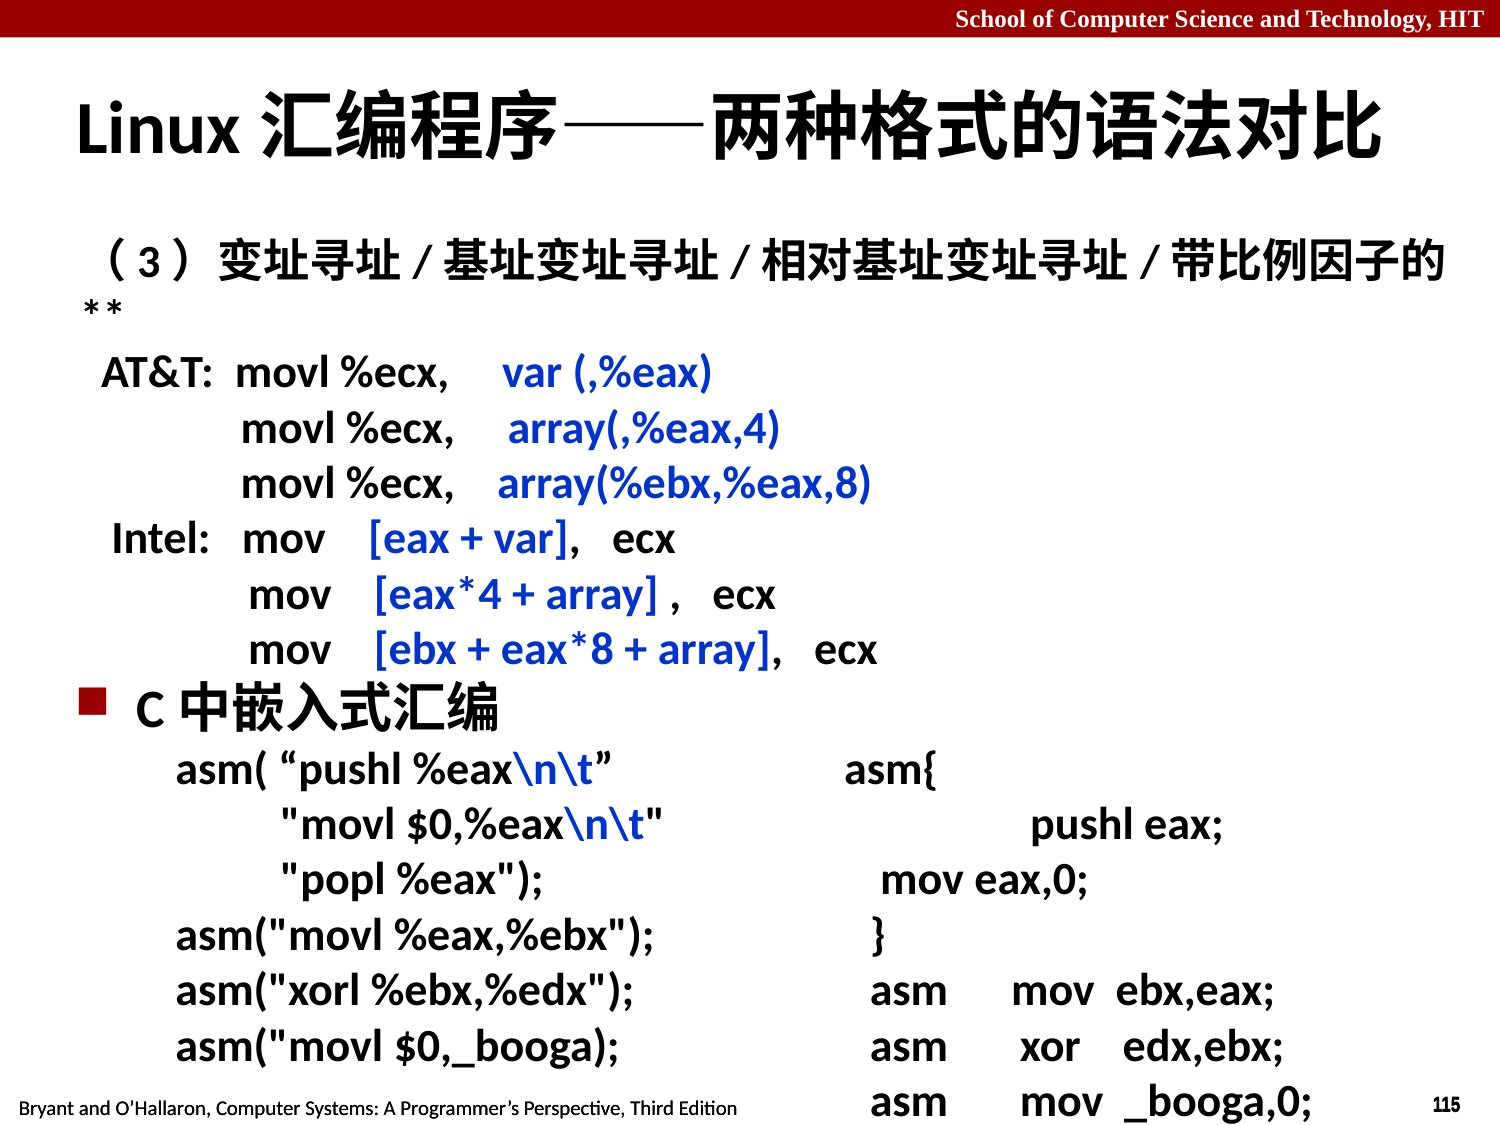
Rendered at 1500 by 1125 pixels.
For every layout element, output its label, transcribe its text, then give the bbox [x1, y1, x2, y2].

list （3）变址寻址/基址变址寻址/相对基址变址寻址/带比例因子的** AT&T: movl %ecx, var (,%eax) movl %ecx, array(,%eax,4) movl %ecx, array(%ebx,%eax,8) Intel: mov [eax + var], ecx mov [eax*4 + array] , ecx mov [ebx + eax*8 + array], ecx C中嵌入式汇编 asm( “pushl %eax\n\t” asm{ "movl $0,%eax\n\t" pushl eax; "popl %eax"); mov eax,0; asm("movl %eax,%ebx"); } asm("xorl %ebx,%edx"); asm mov ebx,eax; asm("movl $0,_booga); asm xor edx,ebx; asm mov _booga,0; [64, 223, 1476, 1088]
title Linux汇编程序——两种格式的语法对比 [61, 61, 1500, 187]
